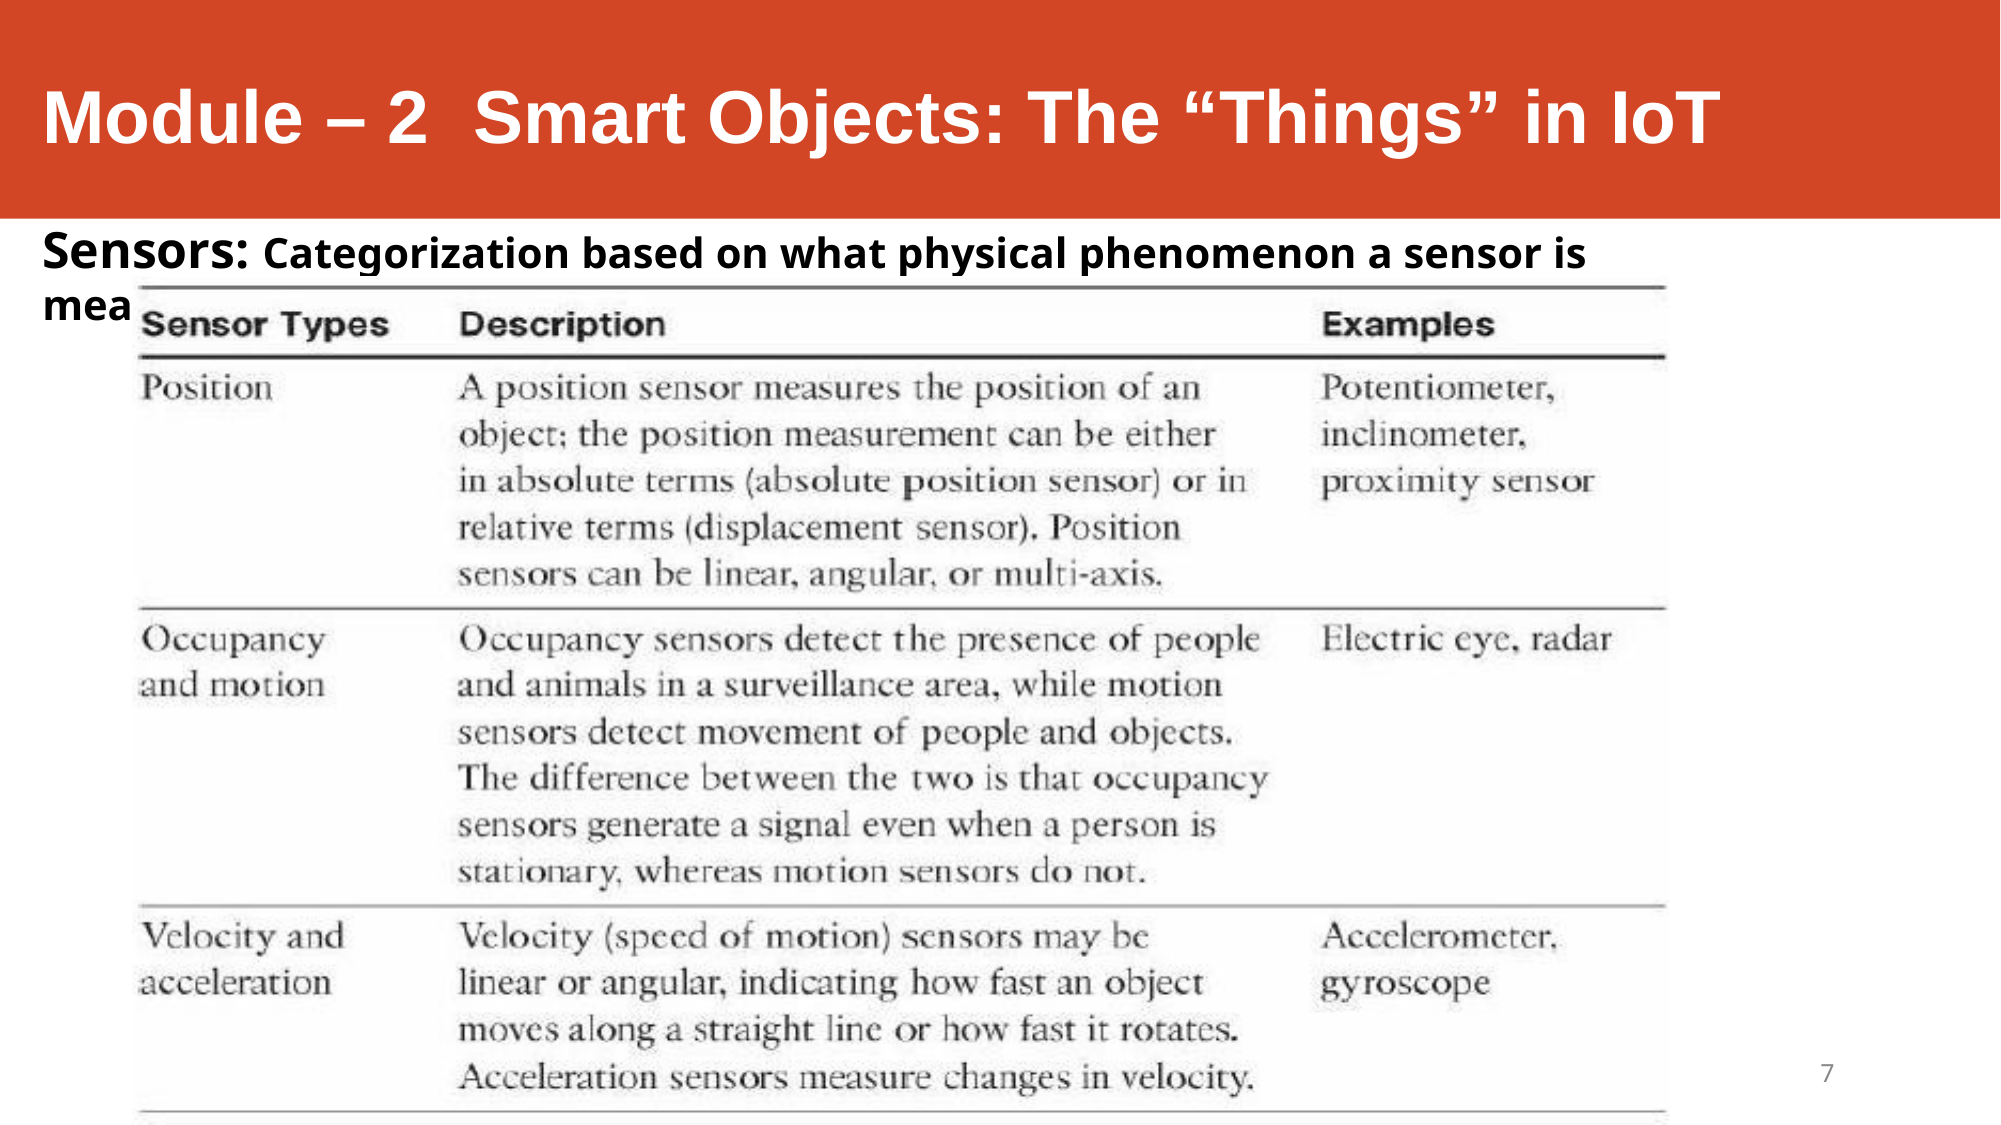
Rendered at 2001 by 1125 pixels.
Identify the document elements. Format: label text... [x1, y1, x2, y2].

title Module – 2 Smart Objects: The “Things” in IoT [40, 66, 1724, 257]
picture [132, 276, 1677, 1125]
slide_number 7 [1784, 998, 1931, 1125]
text_box Sensors: Categorization based on what physical phenomenon a sensor is measuring: [40, 216, 1720, 329]
